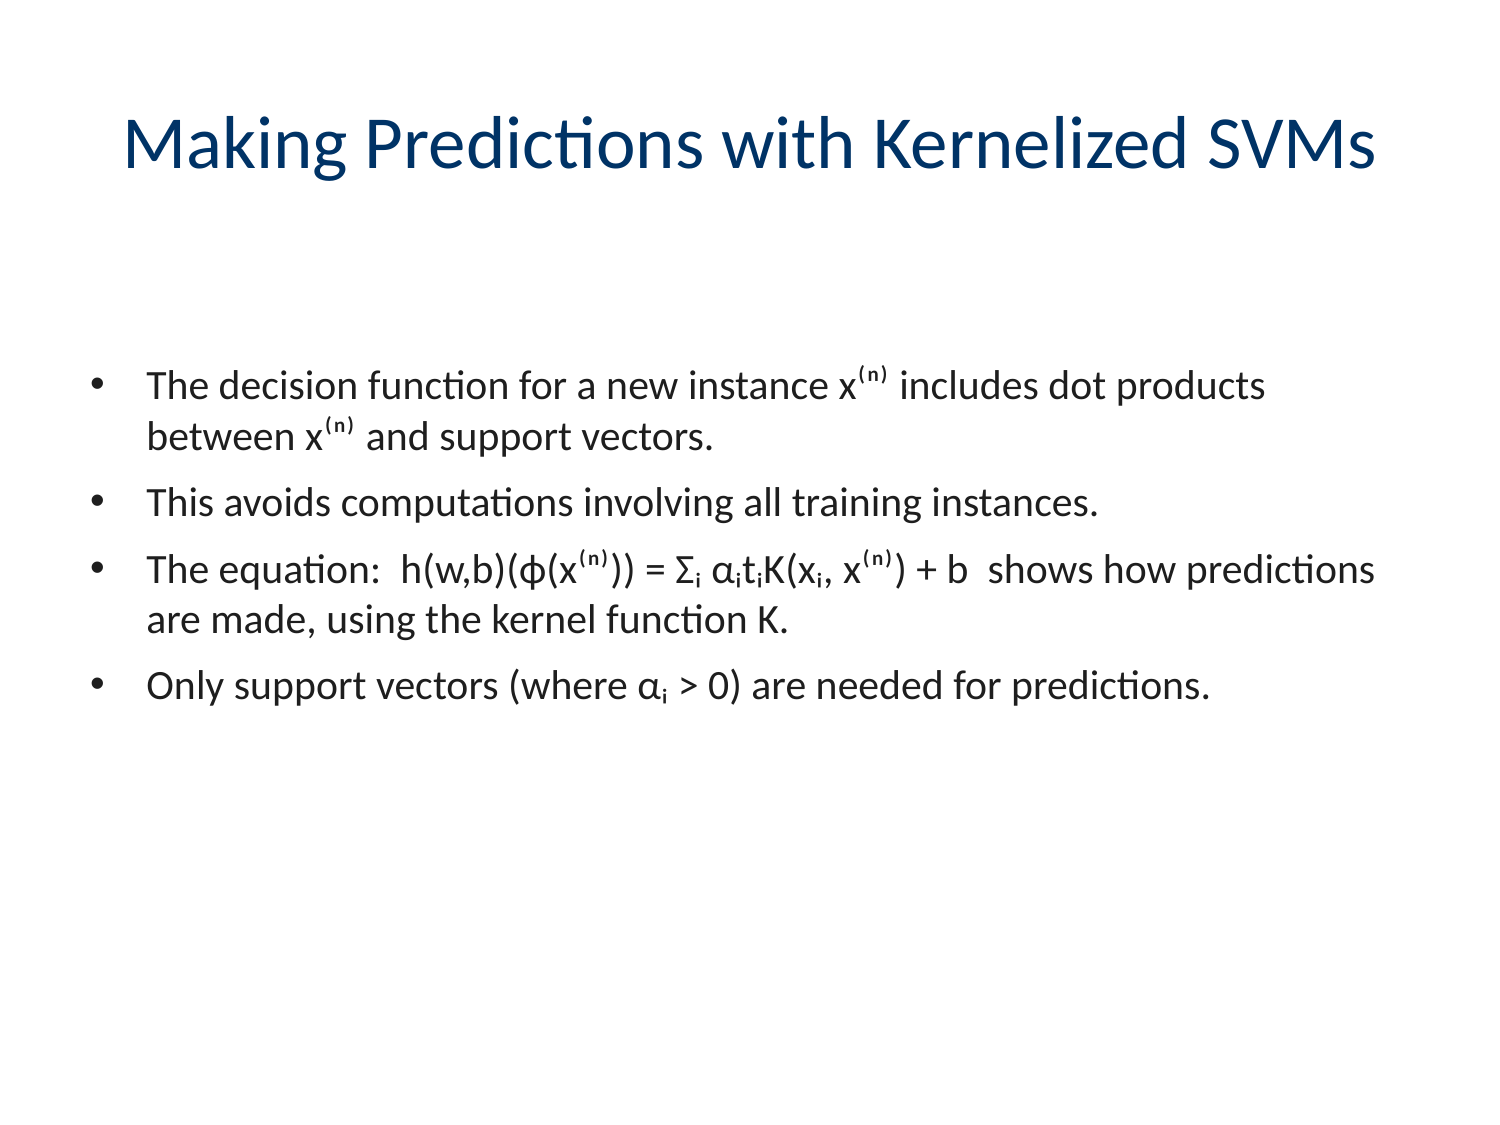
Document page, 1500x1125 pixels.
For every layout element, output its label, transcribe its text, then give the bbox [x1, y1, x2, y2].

list The decision function for a new instance x⁽ⁿ⁾ includes dot products between x⁽ⁿ⁾ and support vectors. This avoids computations involving all training instances. The equation: h(w,b)(ϕ(x⁽ⁿ⁾)) = Σᵢ αᵢtᵢK(xᵢ, x⁽ⁿ⁾) + b shows how predictions are made, using the kernel function K. Only support vectors (where αᵢ > 0) are needed for predictions. [75, 262, 1425, 1005]
title Making Predictions with Kernelized SVMs [75, 45, 1425, 233]
